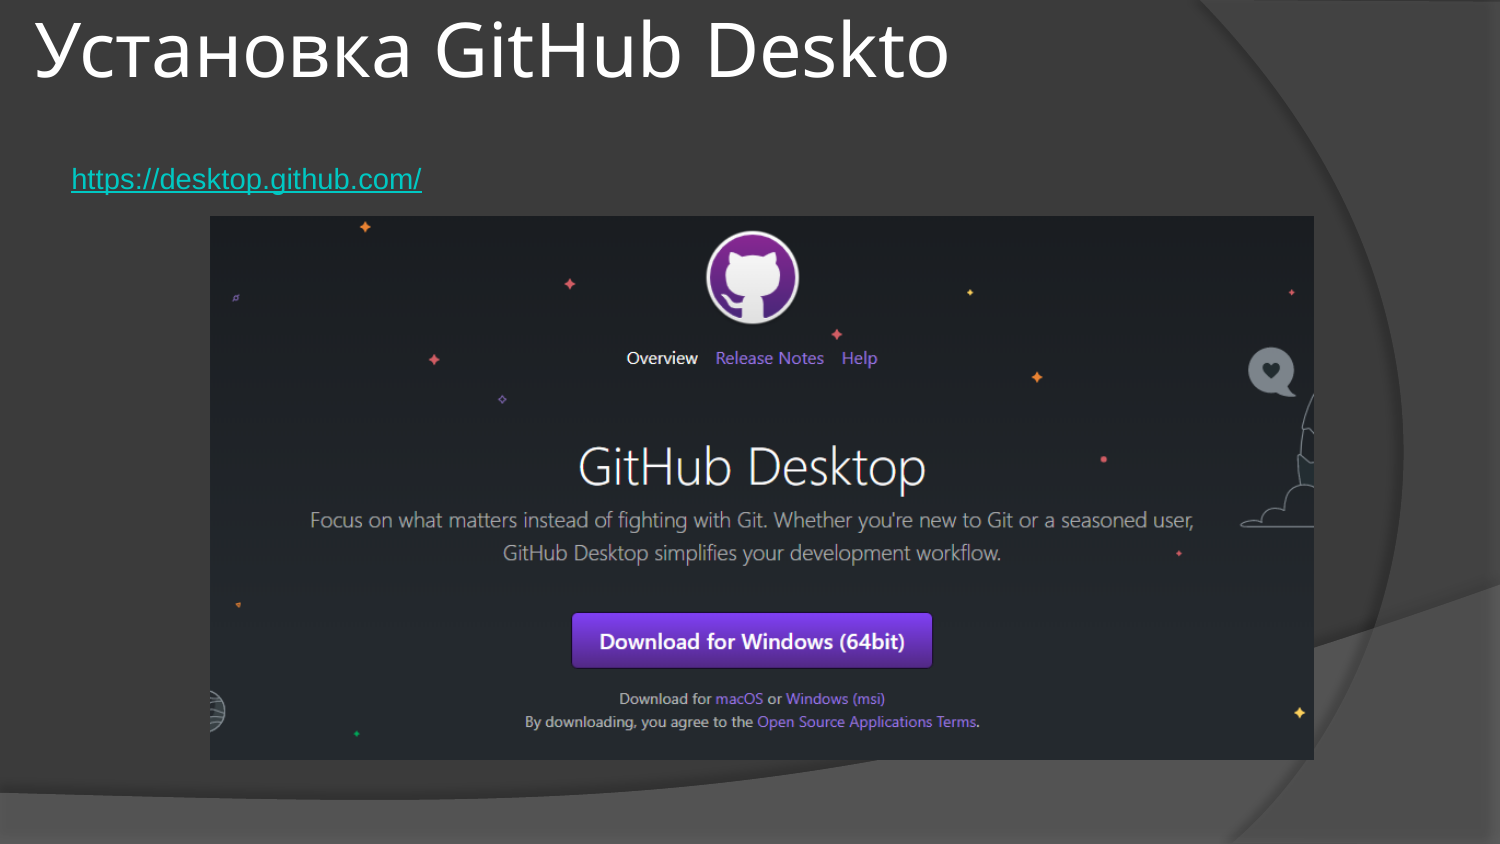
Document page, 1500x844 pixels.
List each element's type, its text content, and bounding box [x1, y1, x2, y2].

text_box https://desktop.github.com/ [56, 156, 1468, 205]
picture [209, 216, 1314, 760]
title Установка GitHub Deskto [19, 4, 1431, 102]
